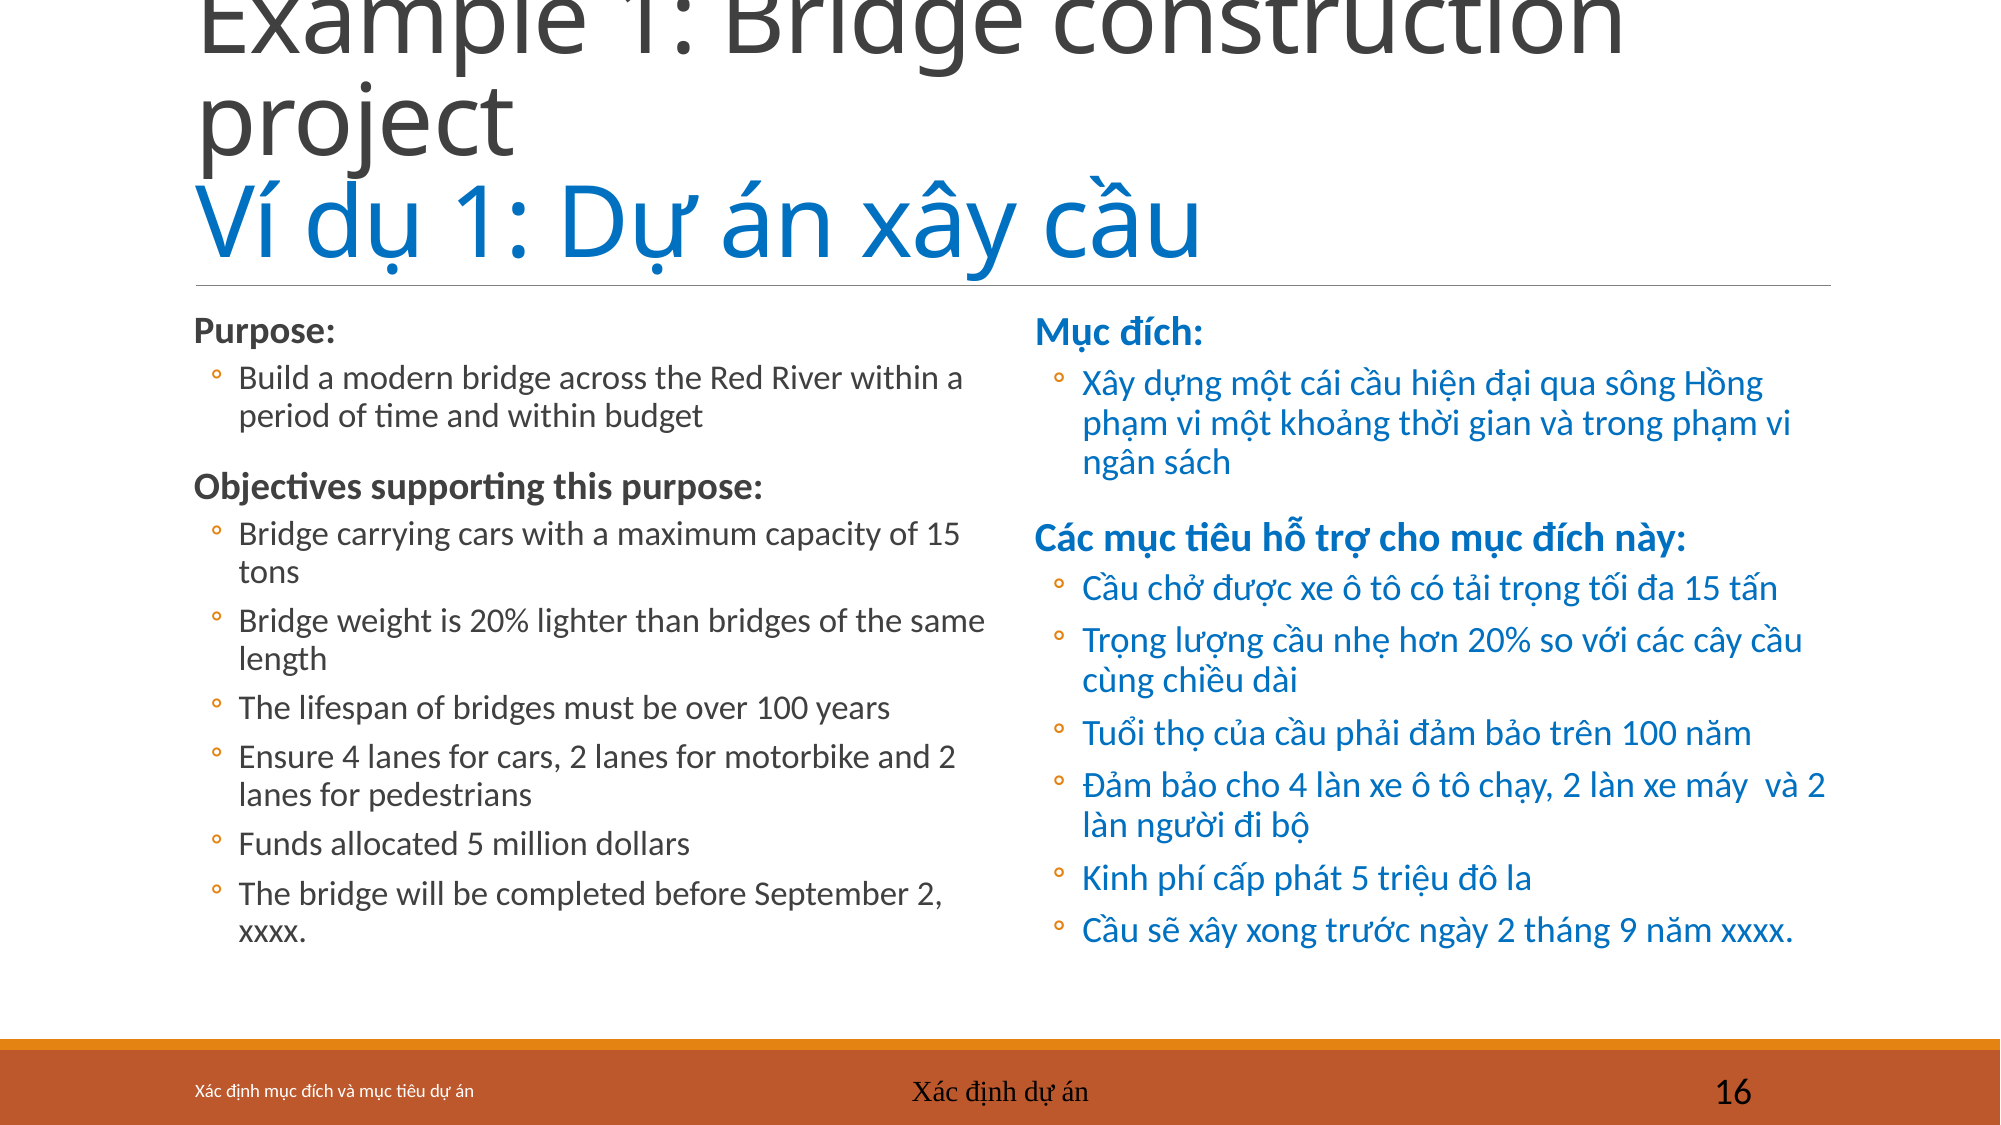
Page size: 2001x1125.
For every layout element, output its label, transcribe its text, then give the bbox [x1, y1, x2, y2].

list Mục đích: Xây dựng một cái cầu hiện đại qua sông Hồng phạm vi một khoảng thời gian và trong phạm vi ngân sách Các mục tiêu hỗ trợ cho mục đích này: Cầu chở được xe ô tô có tải trọng tối đa 15 tấn Trọng lượng cầu nhẹ hơn 20% so với các cây cầu cùng chiều dài Tuổi thọ của cầu phải đảm bảo trên 100 năm Đảm bảo cho 4 làn xe ô tô chạy, 2 làn xe máy và 2 làn người đi bộ Kinh phí cấp phát 5 triệu đô la Cầu sẽ xây xong trước ngày 2 tháng 9 năm xxxx. [1020, 302, 1830, 963]
title Example 1: Bridge construction project Ví dụ 1: Dự án xây cầu [180, 47, 1830, 285]
slide_number Xác định mục đích và mục tiêu dự án [180, 1059, 586, 1120]
footer Xác định dự án [604, 1059, 1396, 1120]
list Purpose: Build a modern bridge across the Red River within a period of time and within budget Objectives supporting this purpose: Bridge carrying cars with a maximum capacity of 15 tons Bridge weight is 20% lighter than bridges of the same length The lifespan of bridges must be over 100 years Ensure 4 lanes for cars, 2 lanes for motorbike and 2 lanes for pedestrians Funds allocated 5 million dollars The bridge will be completed before September 2, xxxx. [180, 302, 990, 963]
slide_number 16 [1624, 1059, 1840, 1120]
